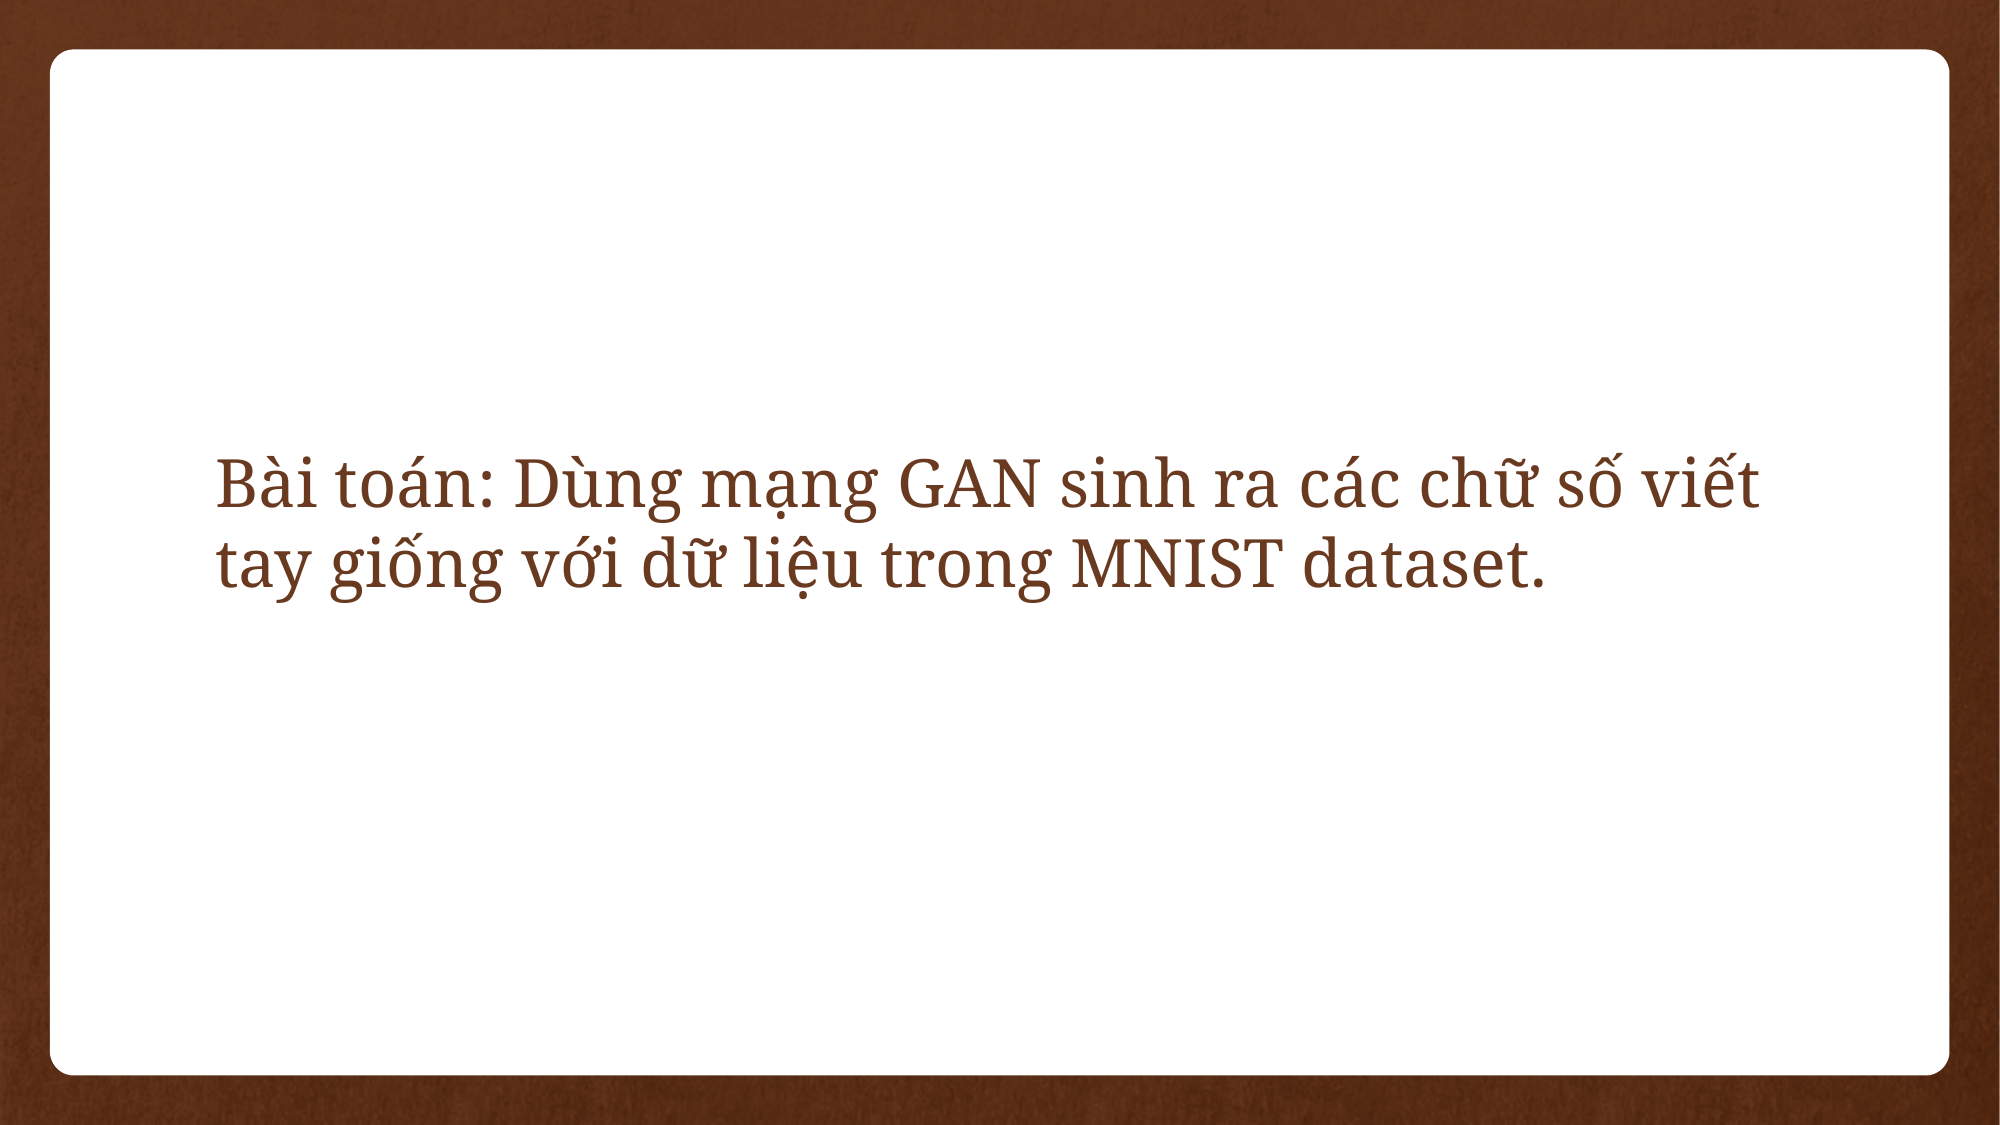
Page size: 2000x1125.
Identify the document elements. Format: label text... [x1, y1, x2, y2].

title Bài toán: Dùng mạng GAN sinh ra các chữ số viết tay giống với dữ liệu trong MNIST dataset. [200, 70, 1800, 609]
